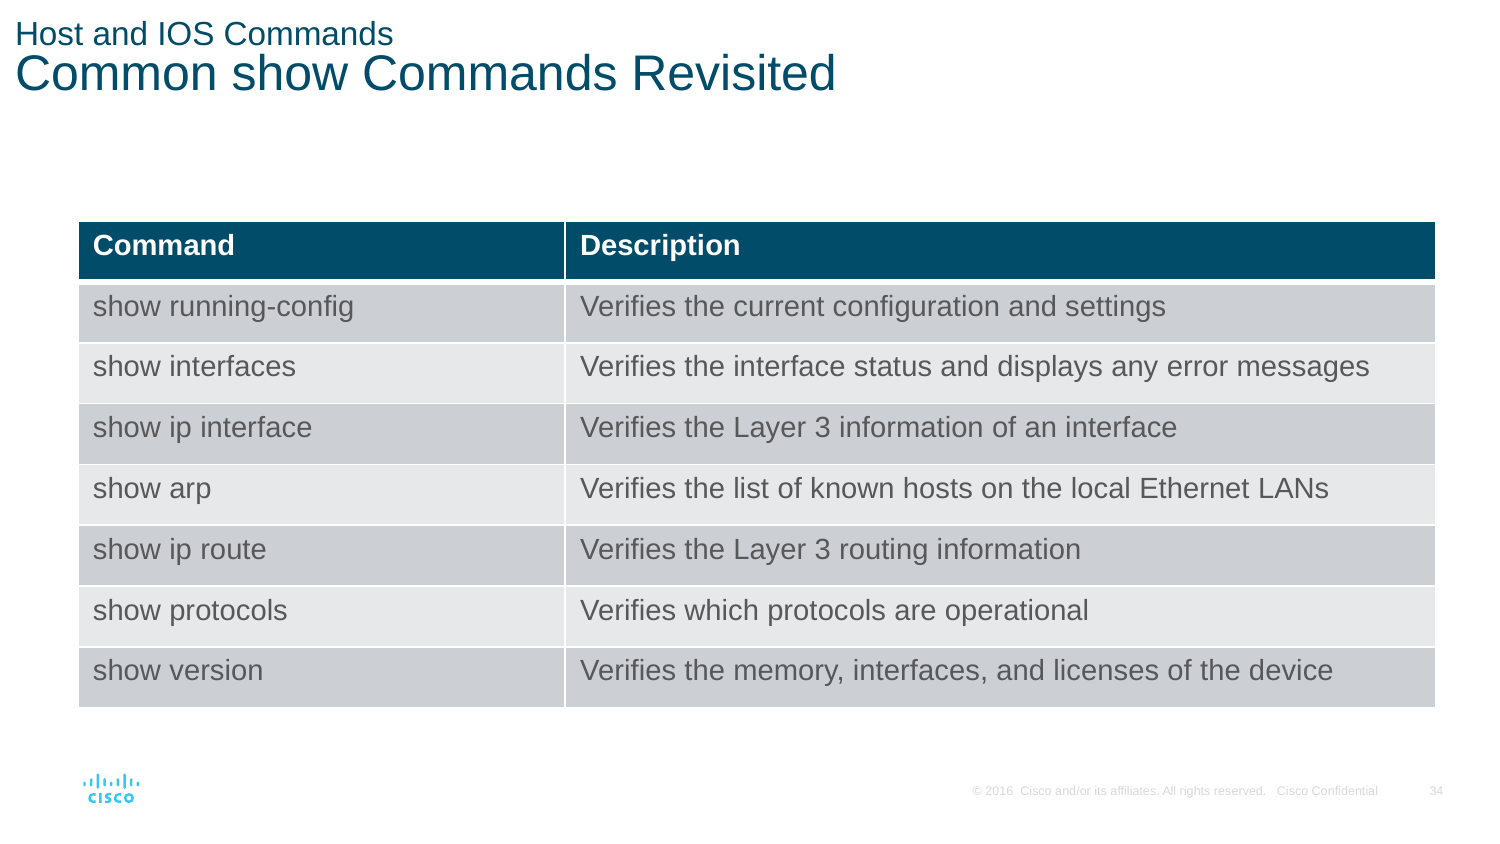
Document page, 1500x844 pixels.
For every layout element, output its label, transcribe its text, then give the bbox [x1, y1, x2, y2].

table_cell show arp [79, 465, 564, 524]
table_cell Verifies which protocols are operational [566, 587, 1435, 646]
table_cell Verifies the Layer 3 routing information [566, 526, 1435, 585]
table_cell show ip interface [79, 404, 564, 464]
table_cell Verifies the memory, interfaces, and licenses of the device [566, 648, 1435, 707]
table_header Command [79, 222, 564, 279]
table_cell Verifies the list of known hosts on the local Ethernet LANs [566, 465, 1435, 524]
table_cell Verifies the current configuration and settings [566, 285, 1435, 342]
table_cell show protocols [79, 587, 564, 646]
table_cell show interfaces [79, 344, 564, 403]
table_cell show version [79, 648, 564, 707]
table_cell show ip route [79, 526, 564, 585]
table_header Description [566, 222, 1435, 279]
table_cell show running-config [79, 285, 564, 342]
table_cell Verifies the Layer 3 information of an interface [566, 404, 1435, 464]
table_cell Verifies the interface status and displays any error messages [566, 344, 1435, 403]
title Host and IOS Commands Common show Commands Revisited [0, 0, 1369, 121]
